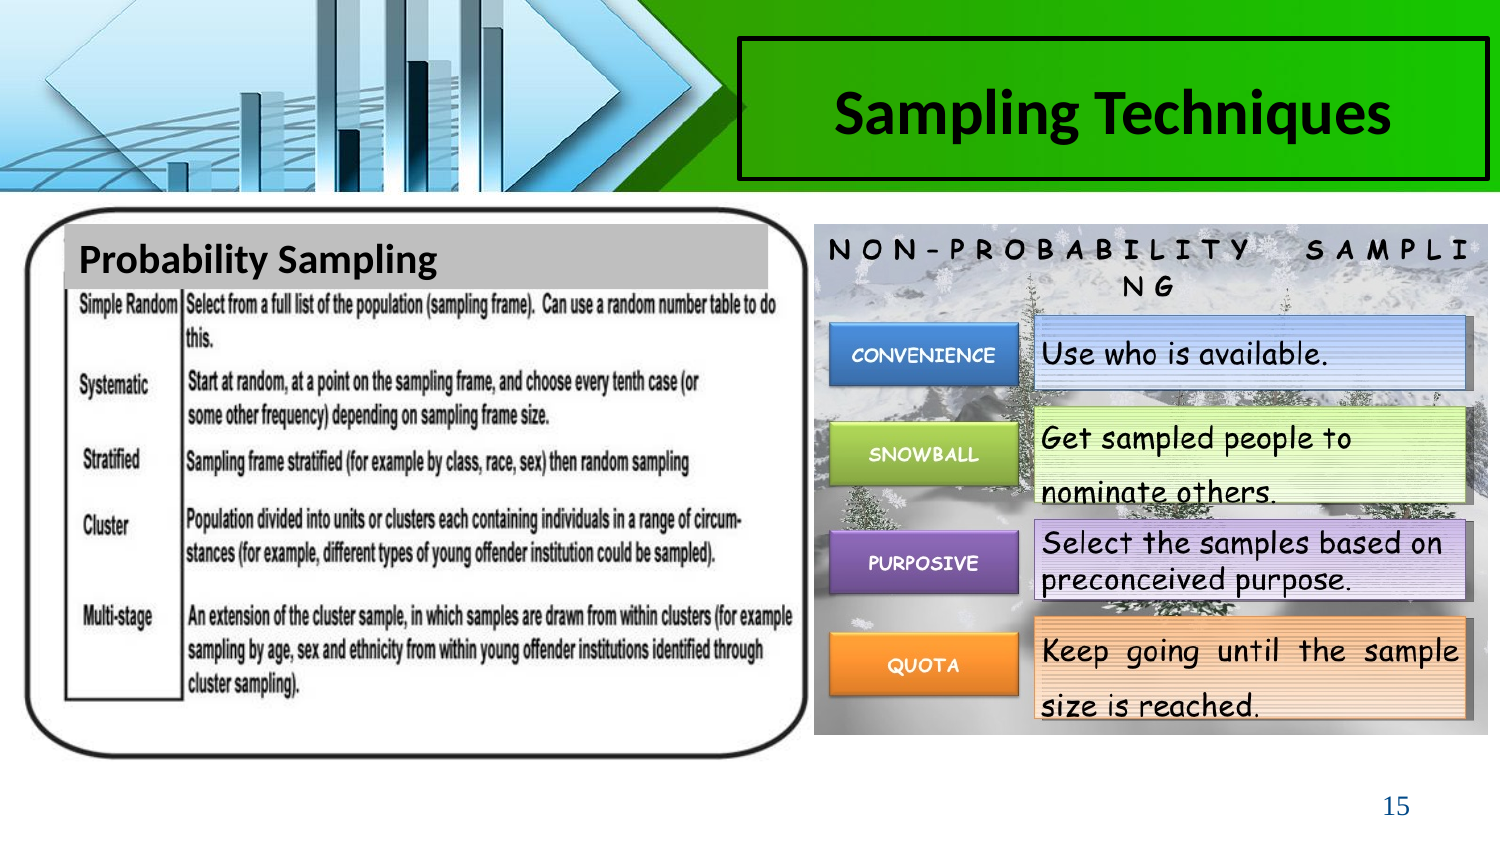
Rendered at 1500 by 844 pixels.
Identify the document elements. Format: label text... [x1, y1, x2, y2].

text_box Sampling Techniques [739, 38, 1488, 179]
picture [0, 0, 1500, 844]
slide_number 15 [1074, 782, 1425, 827]
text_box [20, 202, 814, 764]
